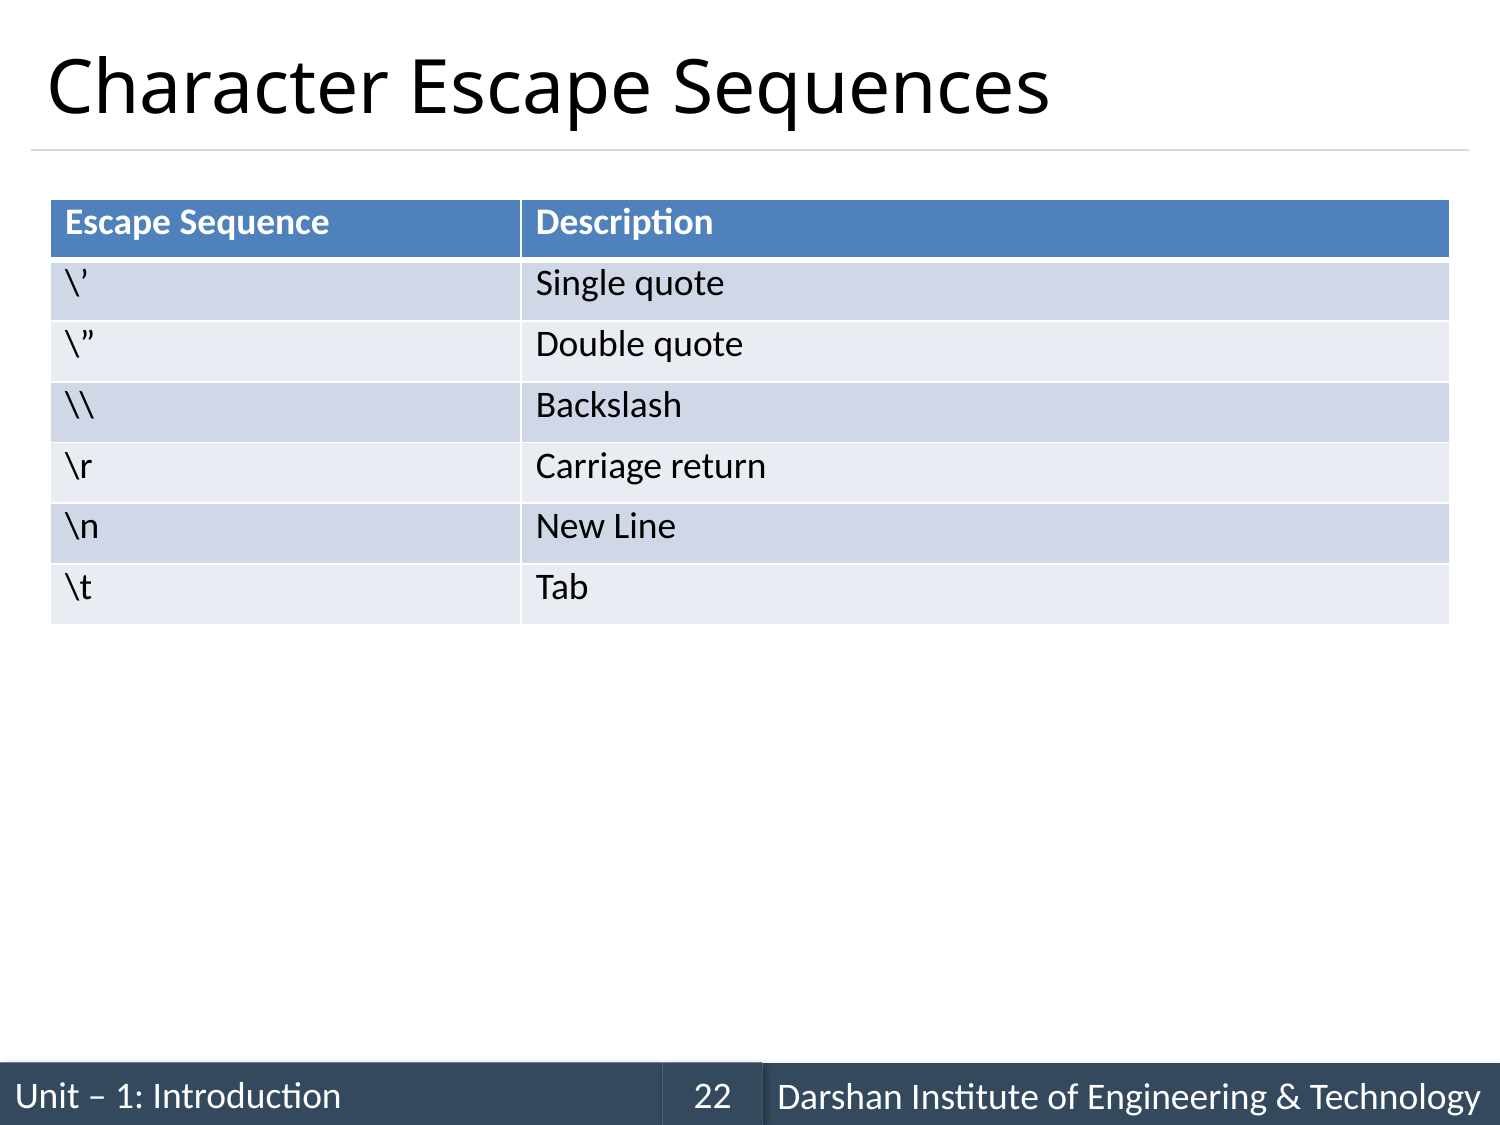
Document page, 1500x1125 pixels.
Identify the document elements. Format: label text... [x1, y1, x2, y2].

title Character Escape Sequences [31, 17, 1469, 150]
table_cell Single quote [522, 263, 1449, 320]
table_cell \r [51, 443, 520, 502]
table_cell \\ [51, 383, 520, 442]
table_cell Carriage return [522, 443, 1449, 502]
table_cell Double quote [522, 322, 1449, 381]
table_cell \’ [51, 263, 520, 320]
table_header Escape Sequence [51, 200, 520, 257]
table_cell \” [51, 322, 520, 381]
table_cell Tab [522, 565, 1449, 624]
table_cell Backslash [522, 383, 1449, 442]
table_cell \n [51, 504, 520, 563]
table_cell New Line [522, 504, 1449, 563]
table_cell \t [51, 565, 520, 624]
table_header Description [522, 200, 1449, 257]
